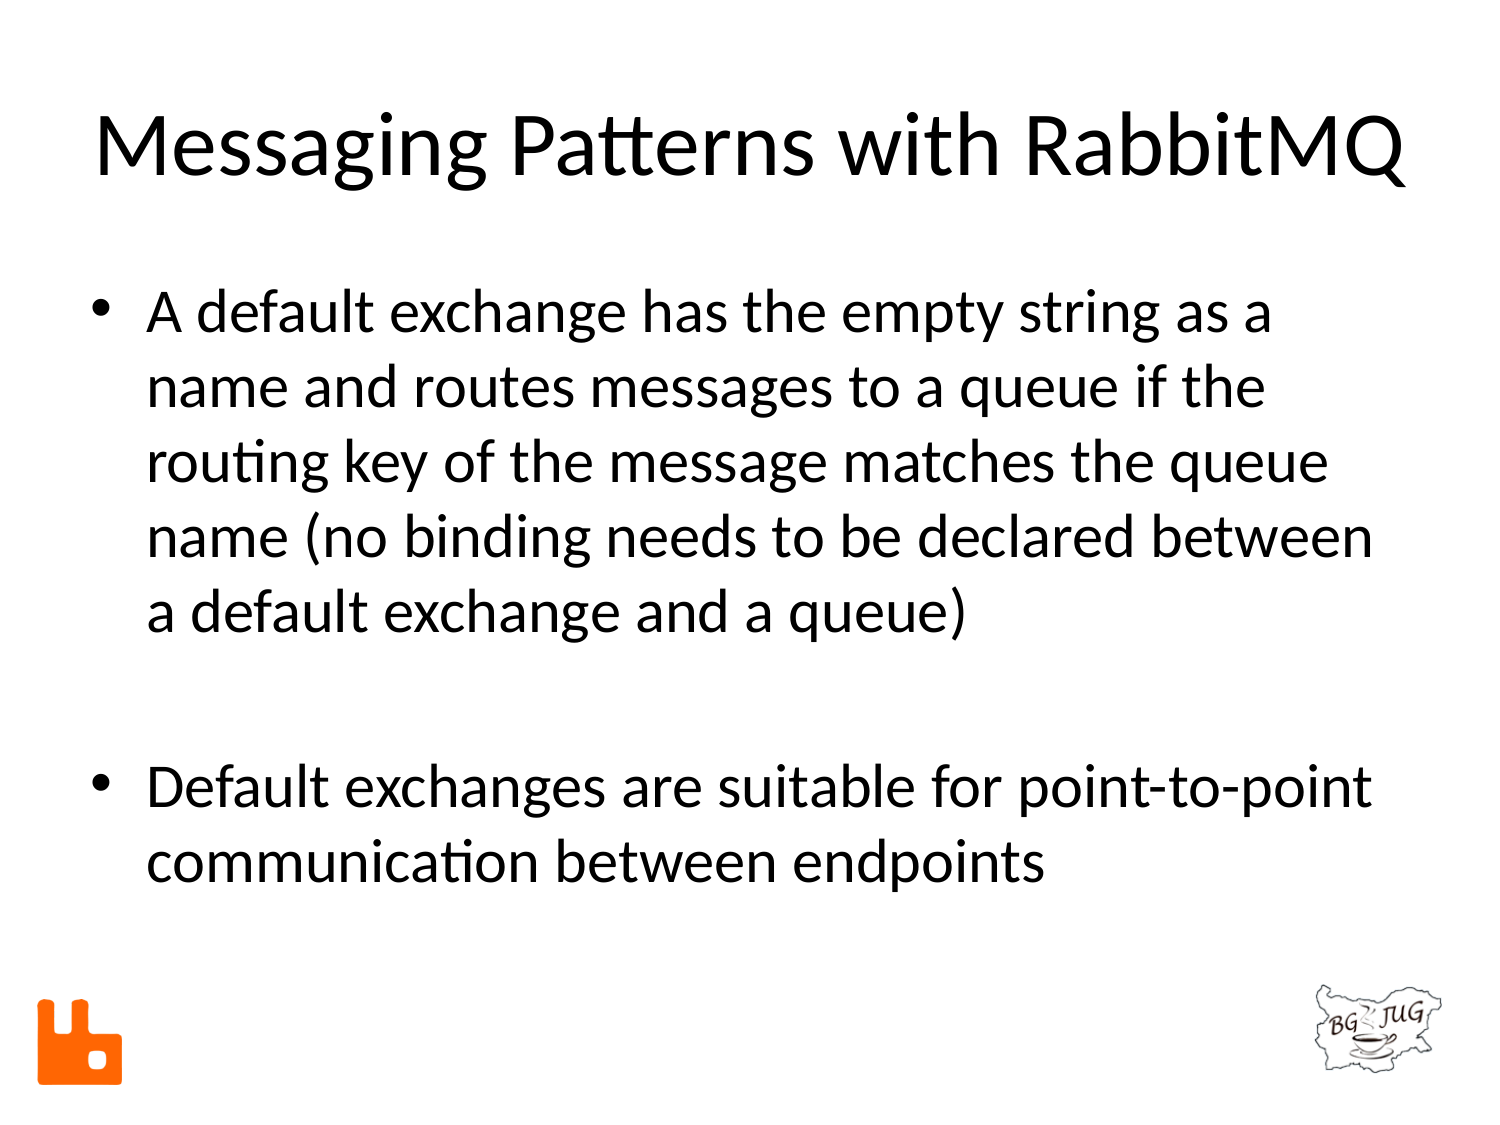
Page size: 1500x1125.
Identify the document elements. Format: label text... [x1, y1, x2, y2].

title Messaging Patterns with RabbitMQ [75, 45, 1425, 233]
picture [1312, 982, 1443, 1075]
picture [37, 999, 122, 1085]
list A default exchange has the empty string as a name and routes messages to a queue if the routing key of the message matches the queue name (no binding needs to be declared between a default exchange and a queue) Default exchanges are suitable for point-to-point communication between endpoints [75, 262, 1425, 1005]
